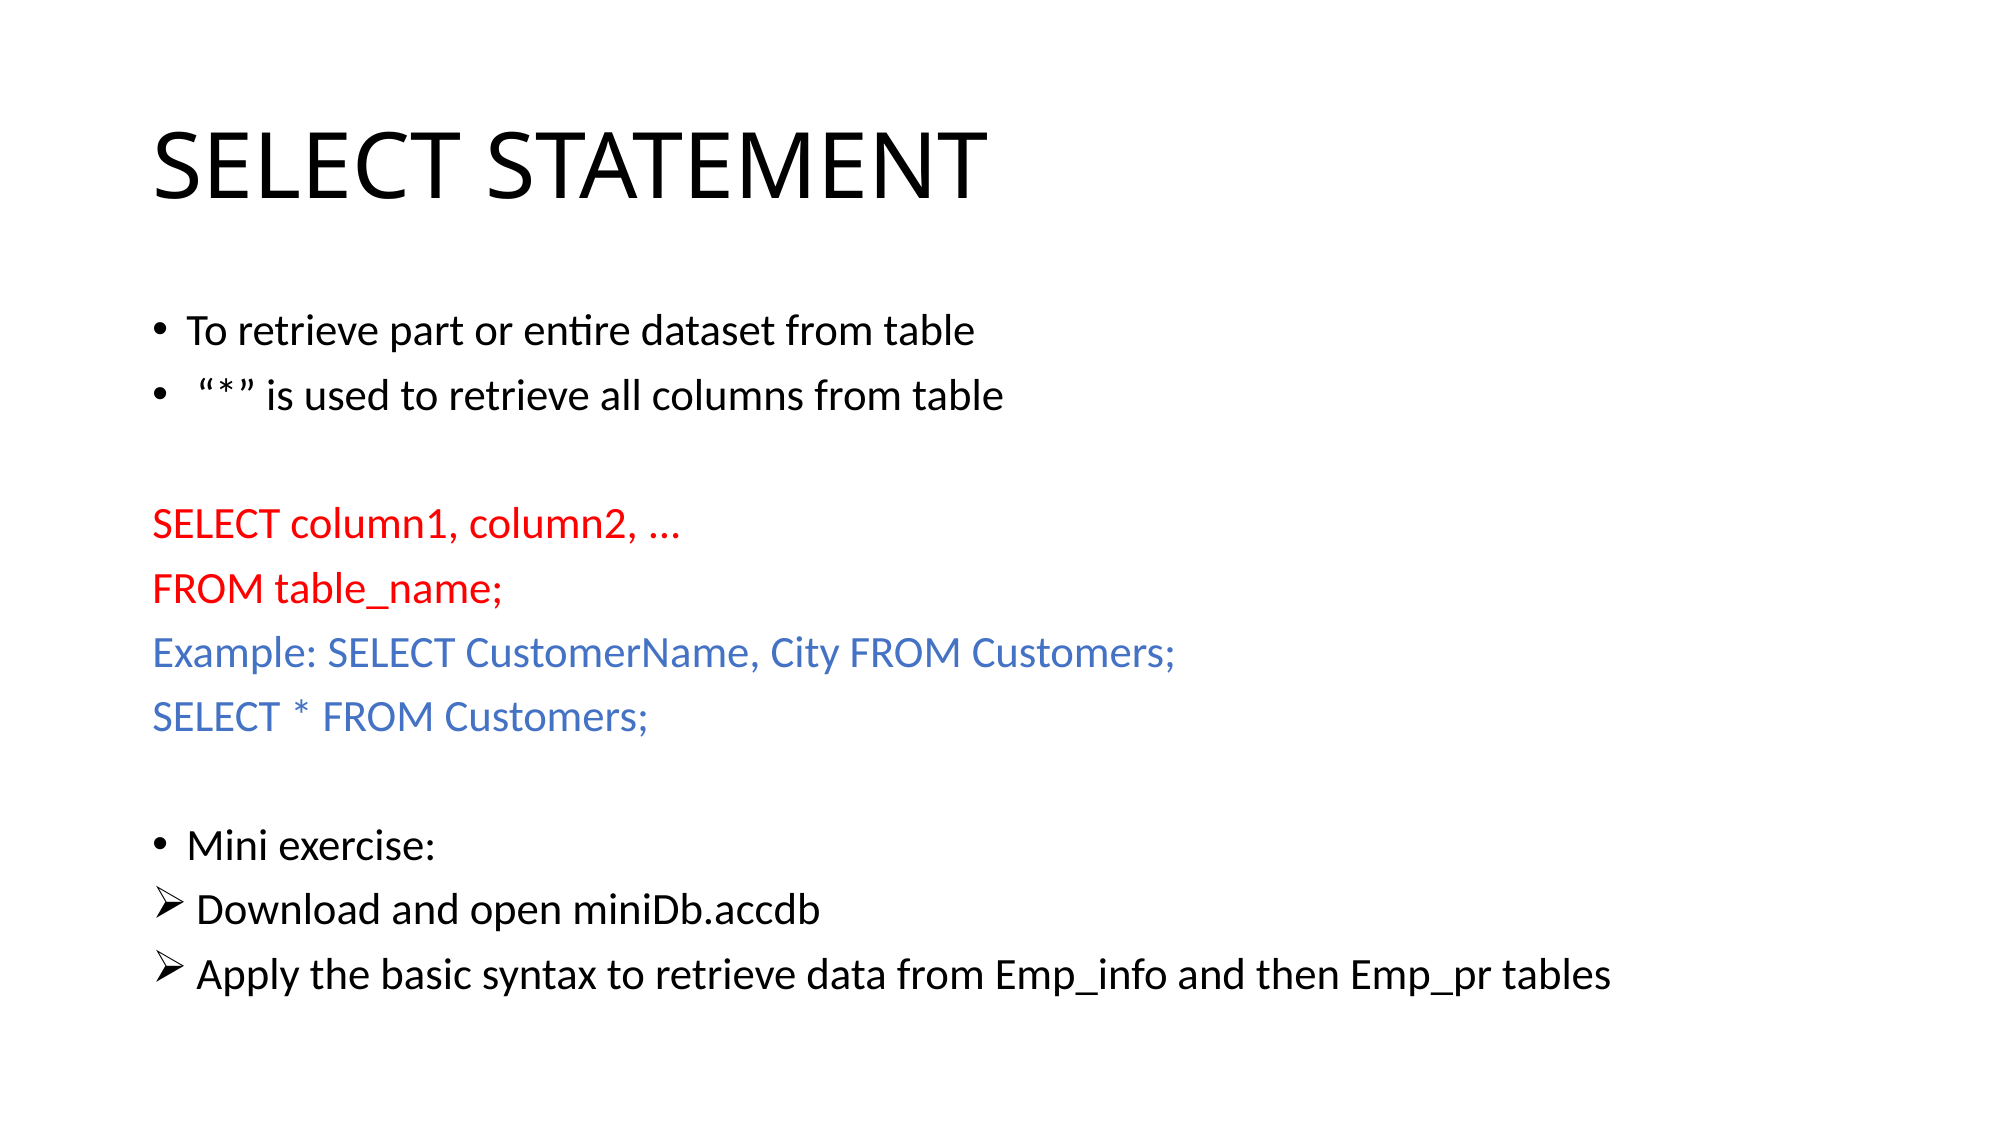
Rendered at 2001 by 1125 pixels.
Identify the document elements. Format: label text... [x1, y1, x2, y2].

title SELECT STATEMENT [137, 59, 1863, 278]
list To retrieve part or entire dataset from table “*” is used to retrieve all columns from table SELECT column1, column2, ... FROM table_name; Example: SELECT CustomerName, City FROM Customers; SELECT * FROM Customers; Mini exercise: Download and open miniDb.accdb Apply the basic syntax to retrieve data from Emp_info and then Emp_pr tables [137, 299, 1863, 1014]
